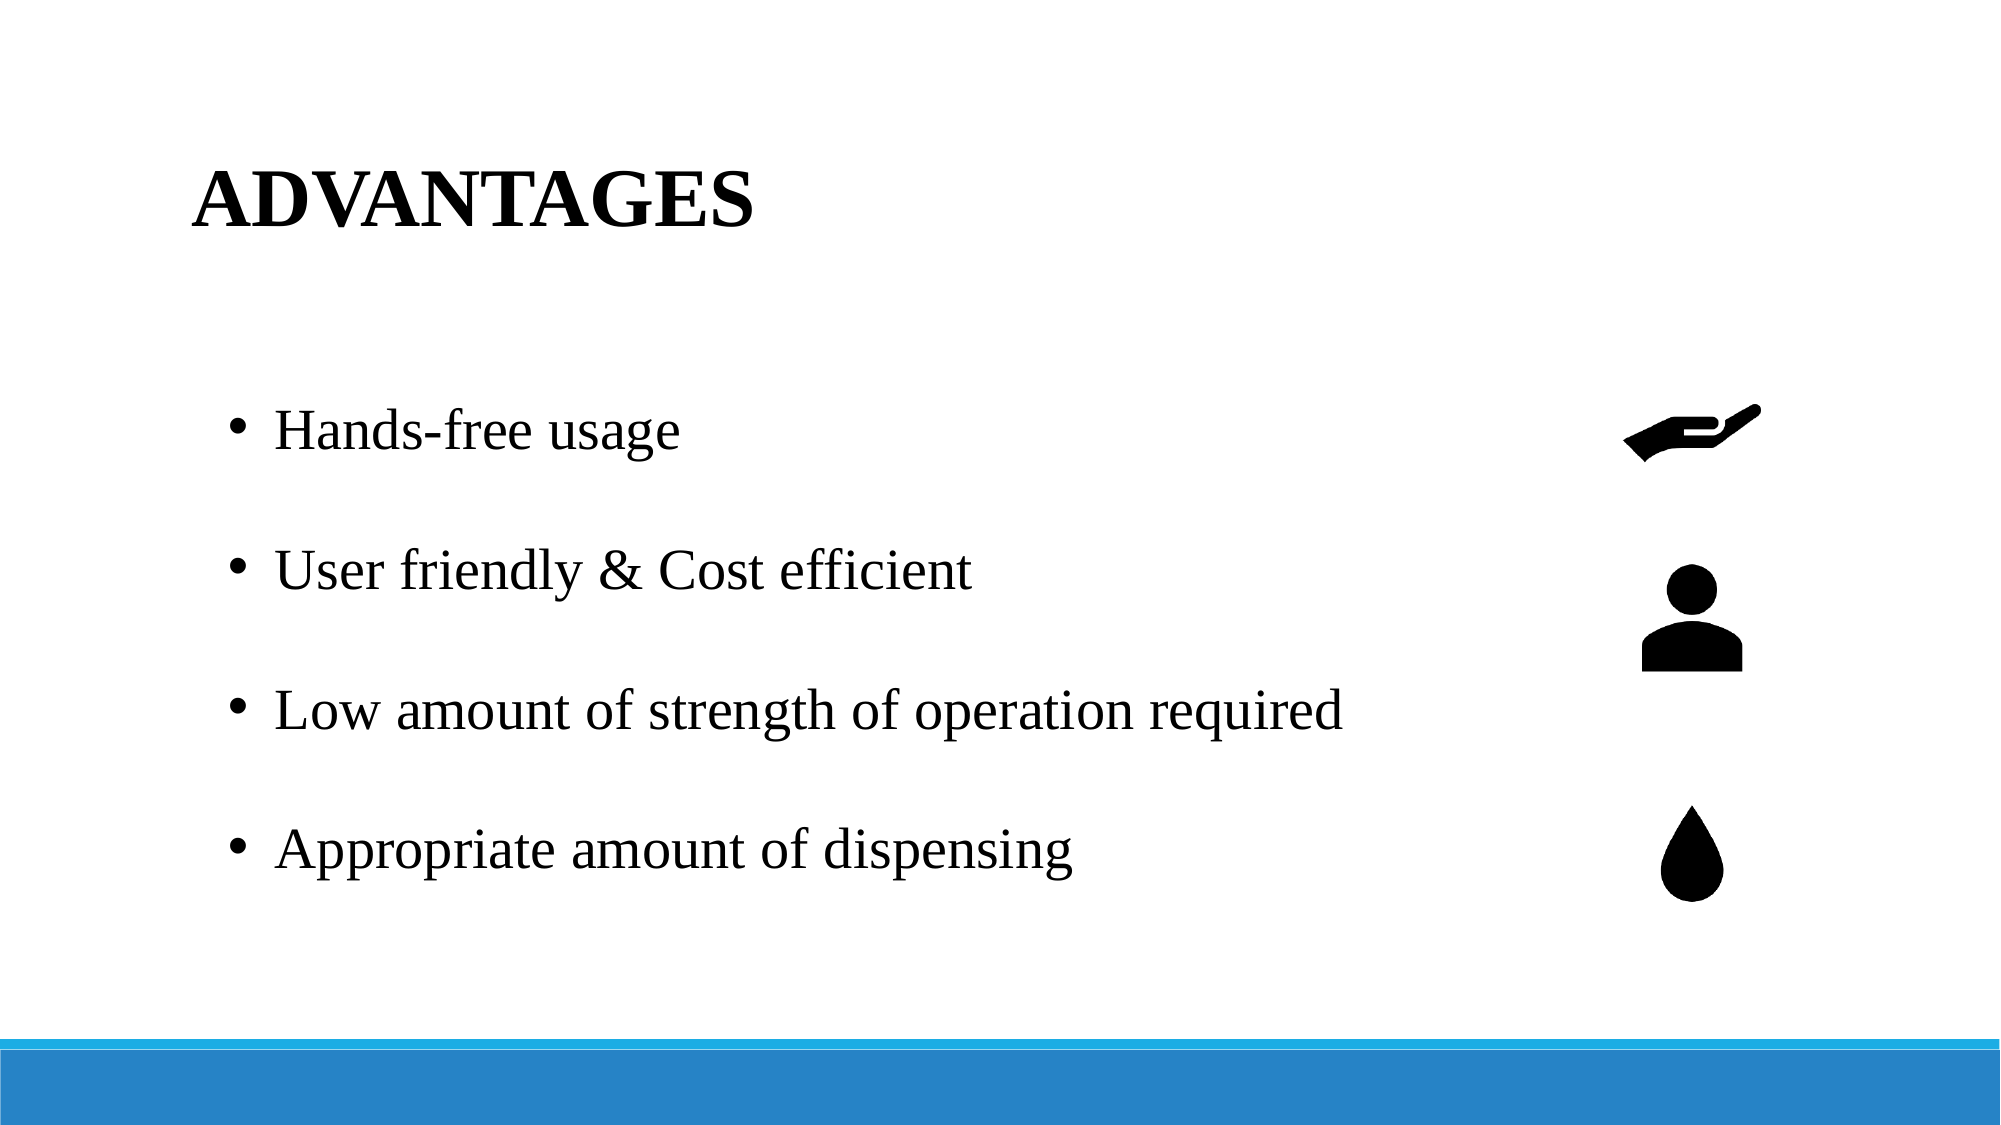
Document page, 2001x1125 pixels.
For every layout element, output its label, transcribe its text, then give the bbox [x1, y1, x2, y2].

picture [1630, 792, 1753, 914]
picture [1615, 541, 1767, 693]
picture [1615, 357, 1767, 509]
text_box ADVANTAGES [176, 135, 772, 251]
text_box Hands-free usage User friendly & Cost efficient Low amount of strength of operation required Appropriate amount of dispensing [213, 383, 1360, 889]
